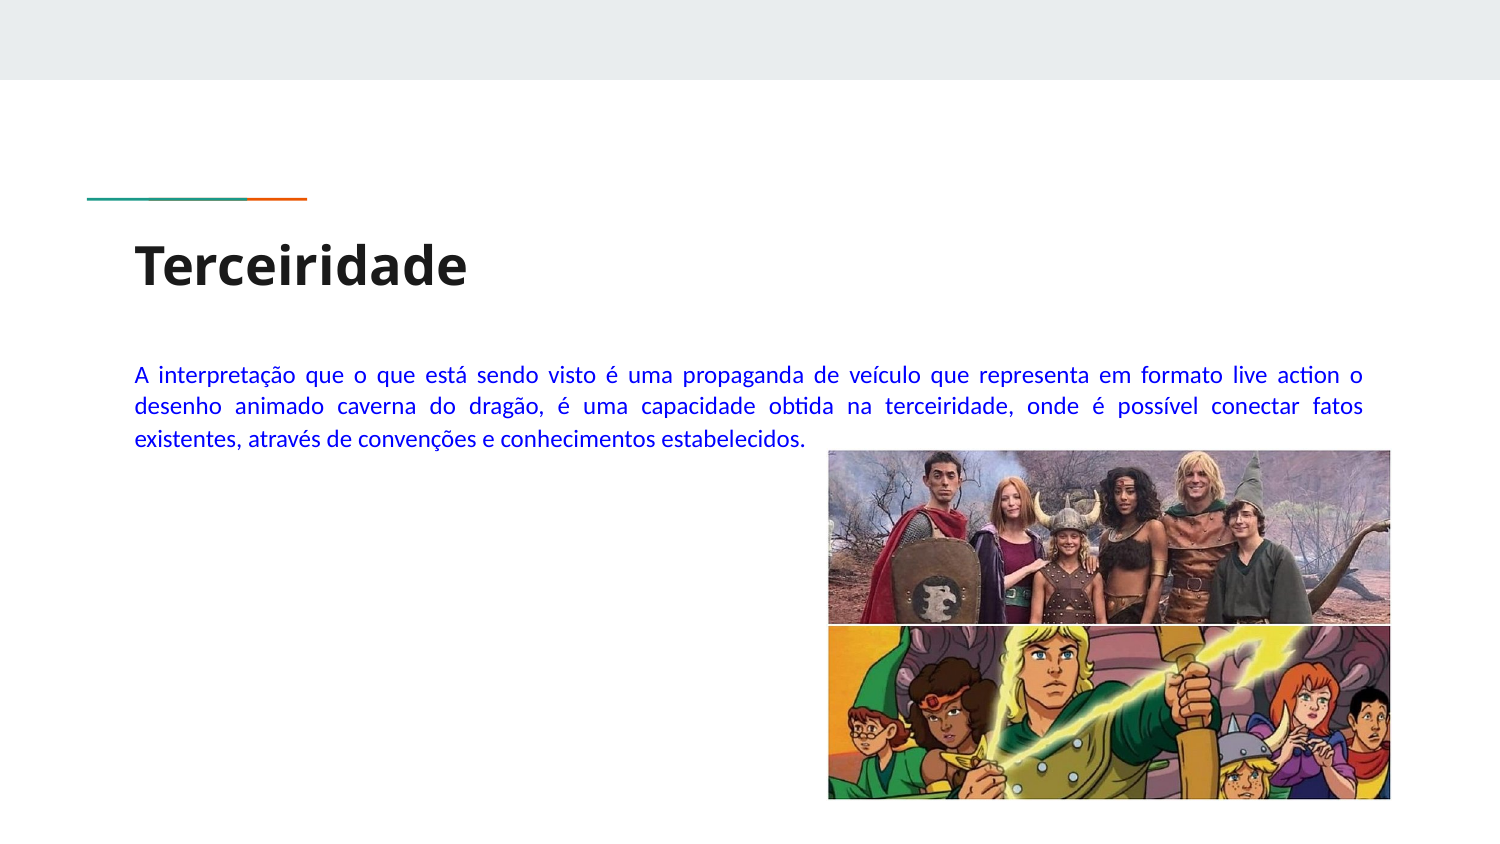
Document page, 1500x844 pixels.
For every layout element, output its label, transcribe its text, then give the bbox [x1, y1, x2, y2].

picture [826, 448, 1392, 801]
list A interpretação que o que está sendo visto é uma propaganda de veículo que representa em formato live action o desenho animado caverna do dragão, é uma capacidade obtida na terceiridade, onde é possível conectar fatos existentes, através de convenções e conhecimentos estabelecidos. [119, 341, 1381, 712]
title Terceiridade [119, 216, 1381, 305]
